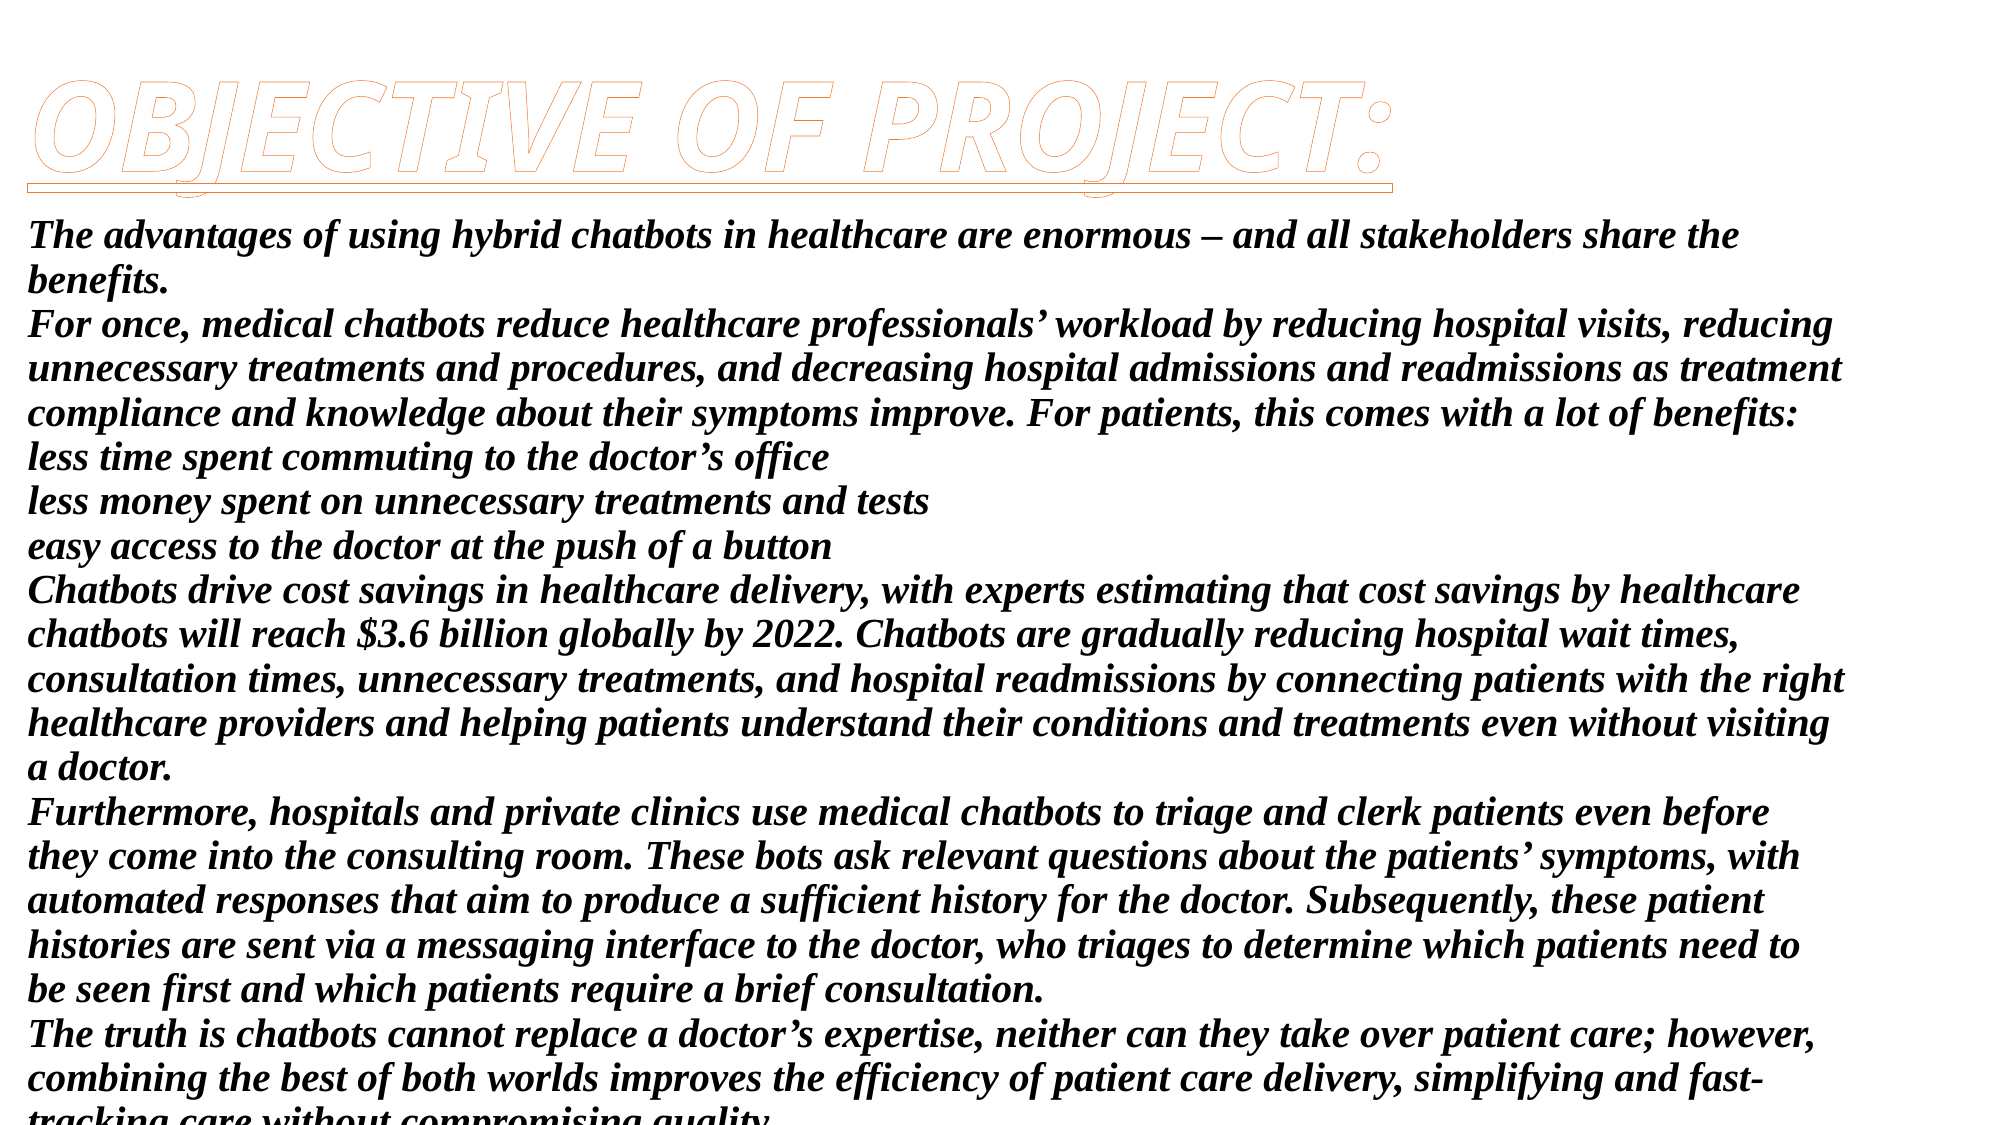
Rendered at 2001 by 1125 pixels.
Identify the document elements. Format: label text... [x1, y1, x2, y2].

title OBJECTIVE OF PROJECT: [12, 14, 1862, 205]
list The advantages of using hybrid chatbots in healthcare are enormous – and all stakeholders share the benefits. For once, medical chatbots reduce healthcare professionals’ workload by reducing hospital visits, reducing unnecessary treatments and procedures, and decreasing hospital admissions and readmissions as treatment compliance and knowledge about their symptoms improve. For patients, this comes with a lot of benefits: less time spent commuting to the doctor’s office less money spent on unnecessary treatments and tests easy access to the doctor at the push of a button Chatbots drive cost savings in healthcare delivery, with experts estimating that cost savings by healthcare chatbots will reach $3.6 billion globally by 2022. Chatbots are gradually reducing hospital wait times, consultation times, unnecessary treatments, and hospital readmissions by connecting patients with the right healthcare providers and helping patients understand their conditions and treatments even without visiting a doctor. Furthermore, hospitals and private clinics use medical chatbots to triage and clerk patients even before they come into the consulting room. These bots ask relevant questions about the patients’ symptoms, with automated responses that aim to produce a sufficient history for the doctor. Subsequently, these patient histories are sent via a messaging interface to the doctor, who triages to determine which patients need to be seen first and which patients require a brief consultation. The truth is chatbots cannot replace a doctor’s expertise, neither can they take over patient care; however, combining the best of both worlds improves the efficiency of patient care delivery, simplifying and fast-tracking care without compromising quality. [12, 205, 1862, 1125]
